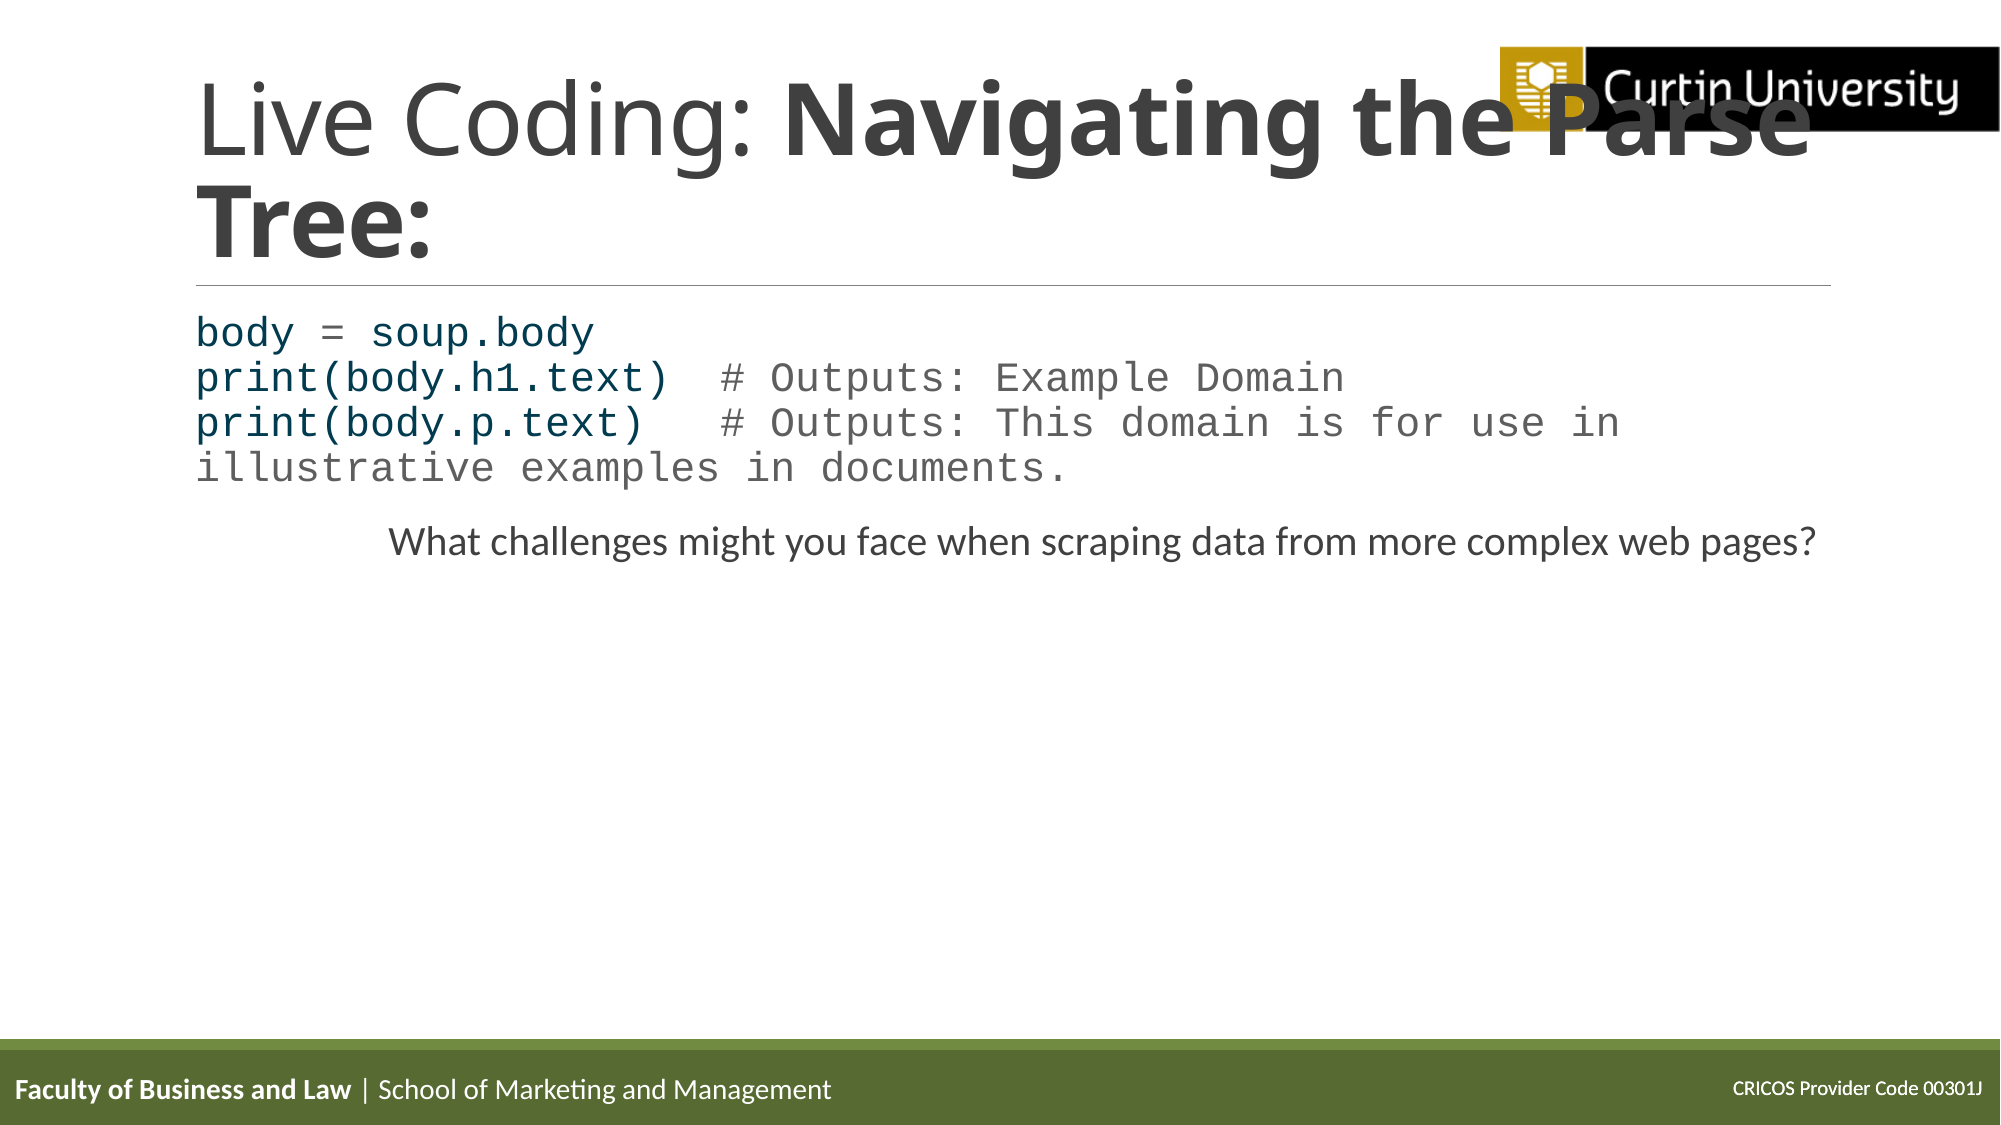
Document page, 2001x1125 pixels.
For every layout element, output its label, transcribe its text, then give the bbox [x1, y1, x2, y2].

title Live Coding: Navigating the Parse Tree: [180, 47, 1830, 285]
picture [1500, 46, 2000, 132]
list body = soup.body print(body.h1.text) # Outputs: Example Domain print(body.p.text) # Outputs: This domain is for use in illustrative examples in documents. What challenges might you face when scraping data from more complex web pages? [180, 302, 1830, 963]
footer Faculty of Business and Law | School of Marketing and Management [0, 1057, 1646, 1118]
